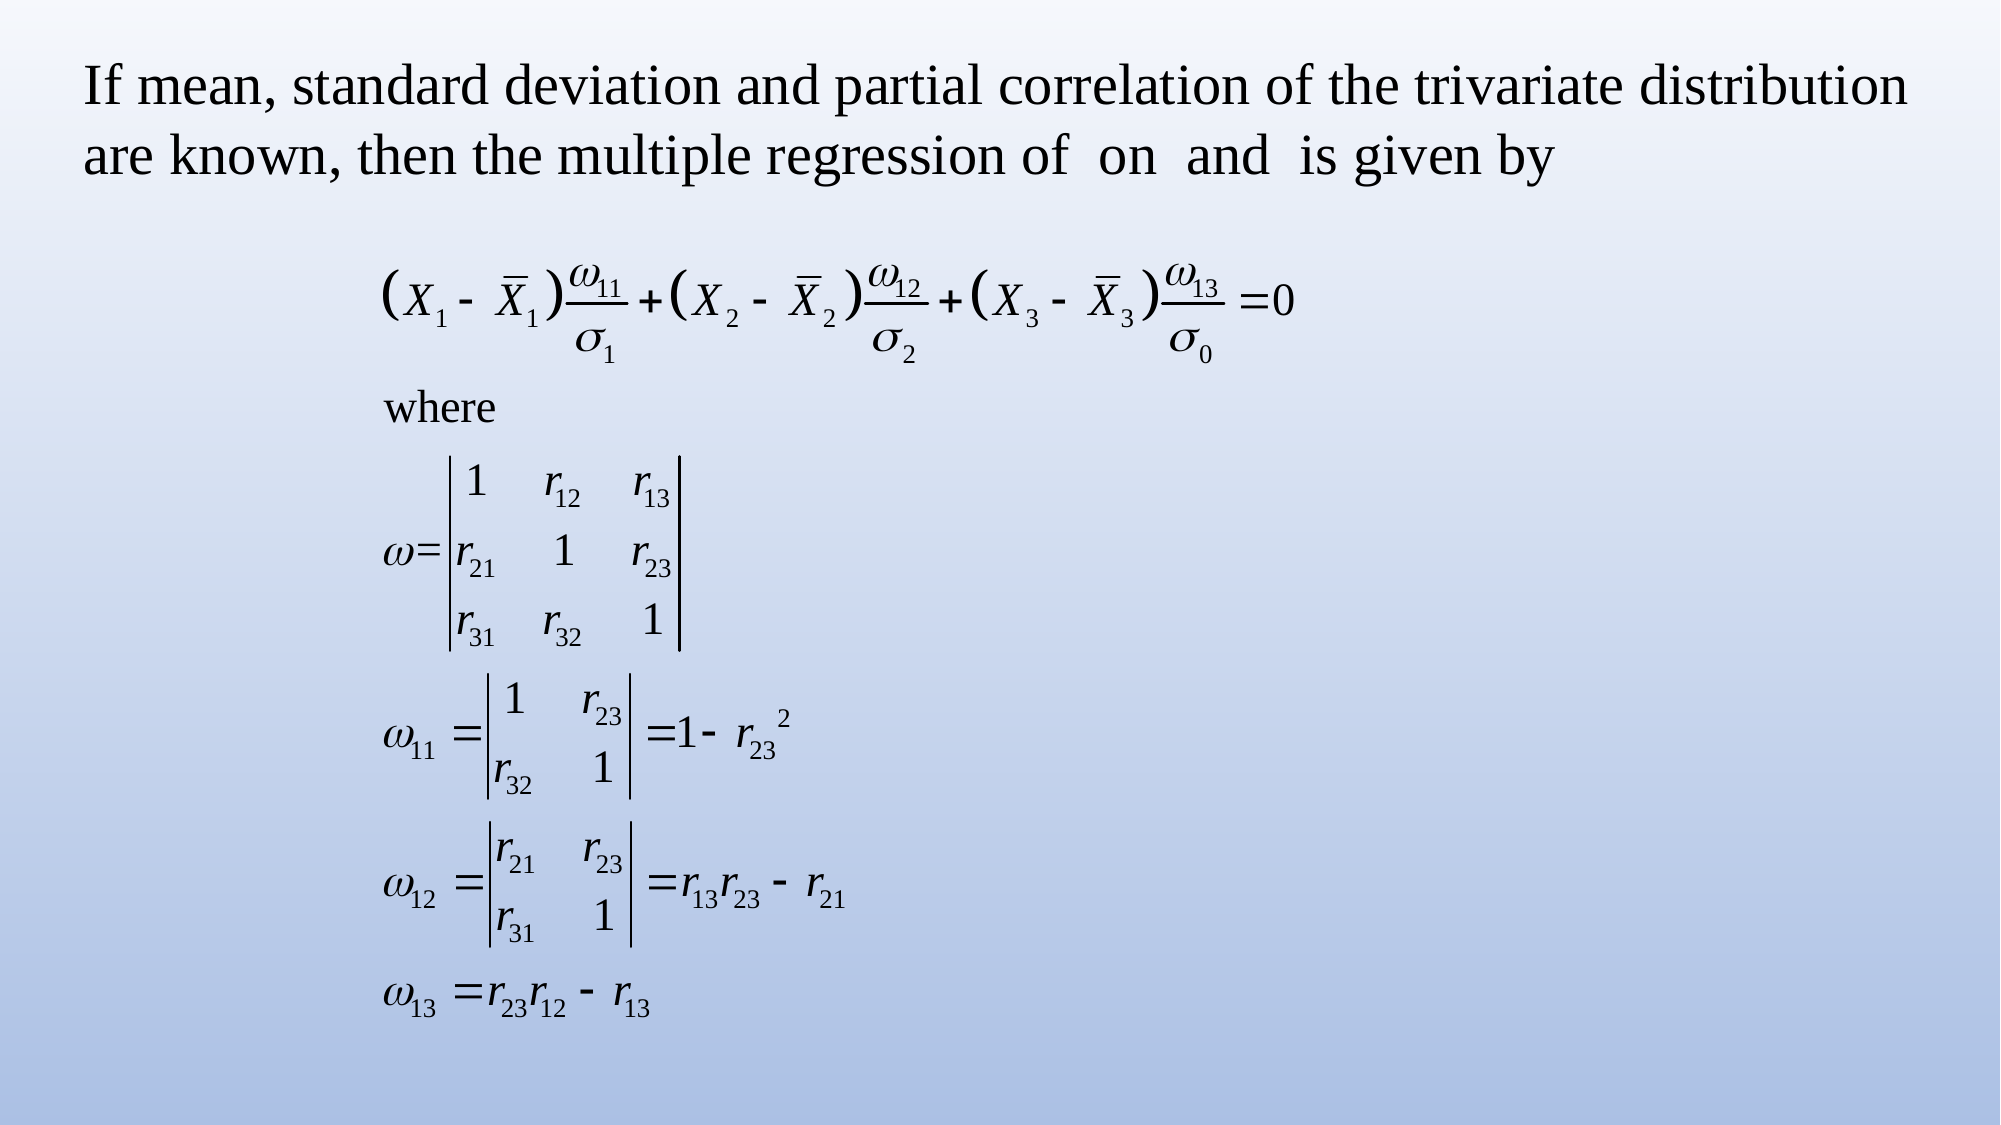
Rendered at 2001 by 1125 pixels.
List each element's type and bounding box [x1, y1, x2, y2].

text_box [379, 244, 1300, 1024]
